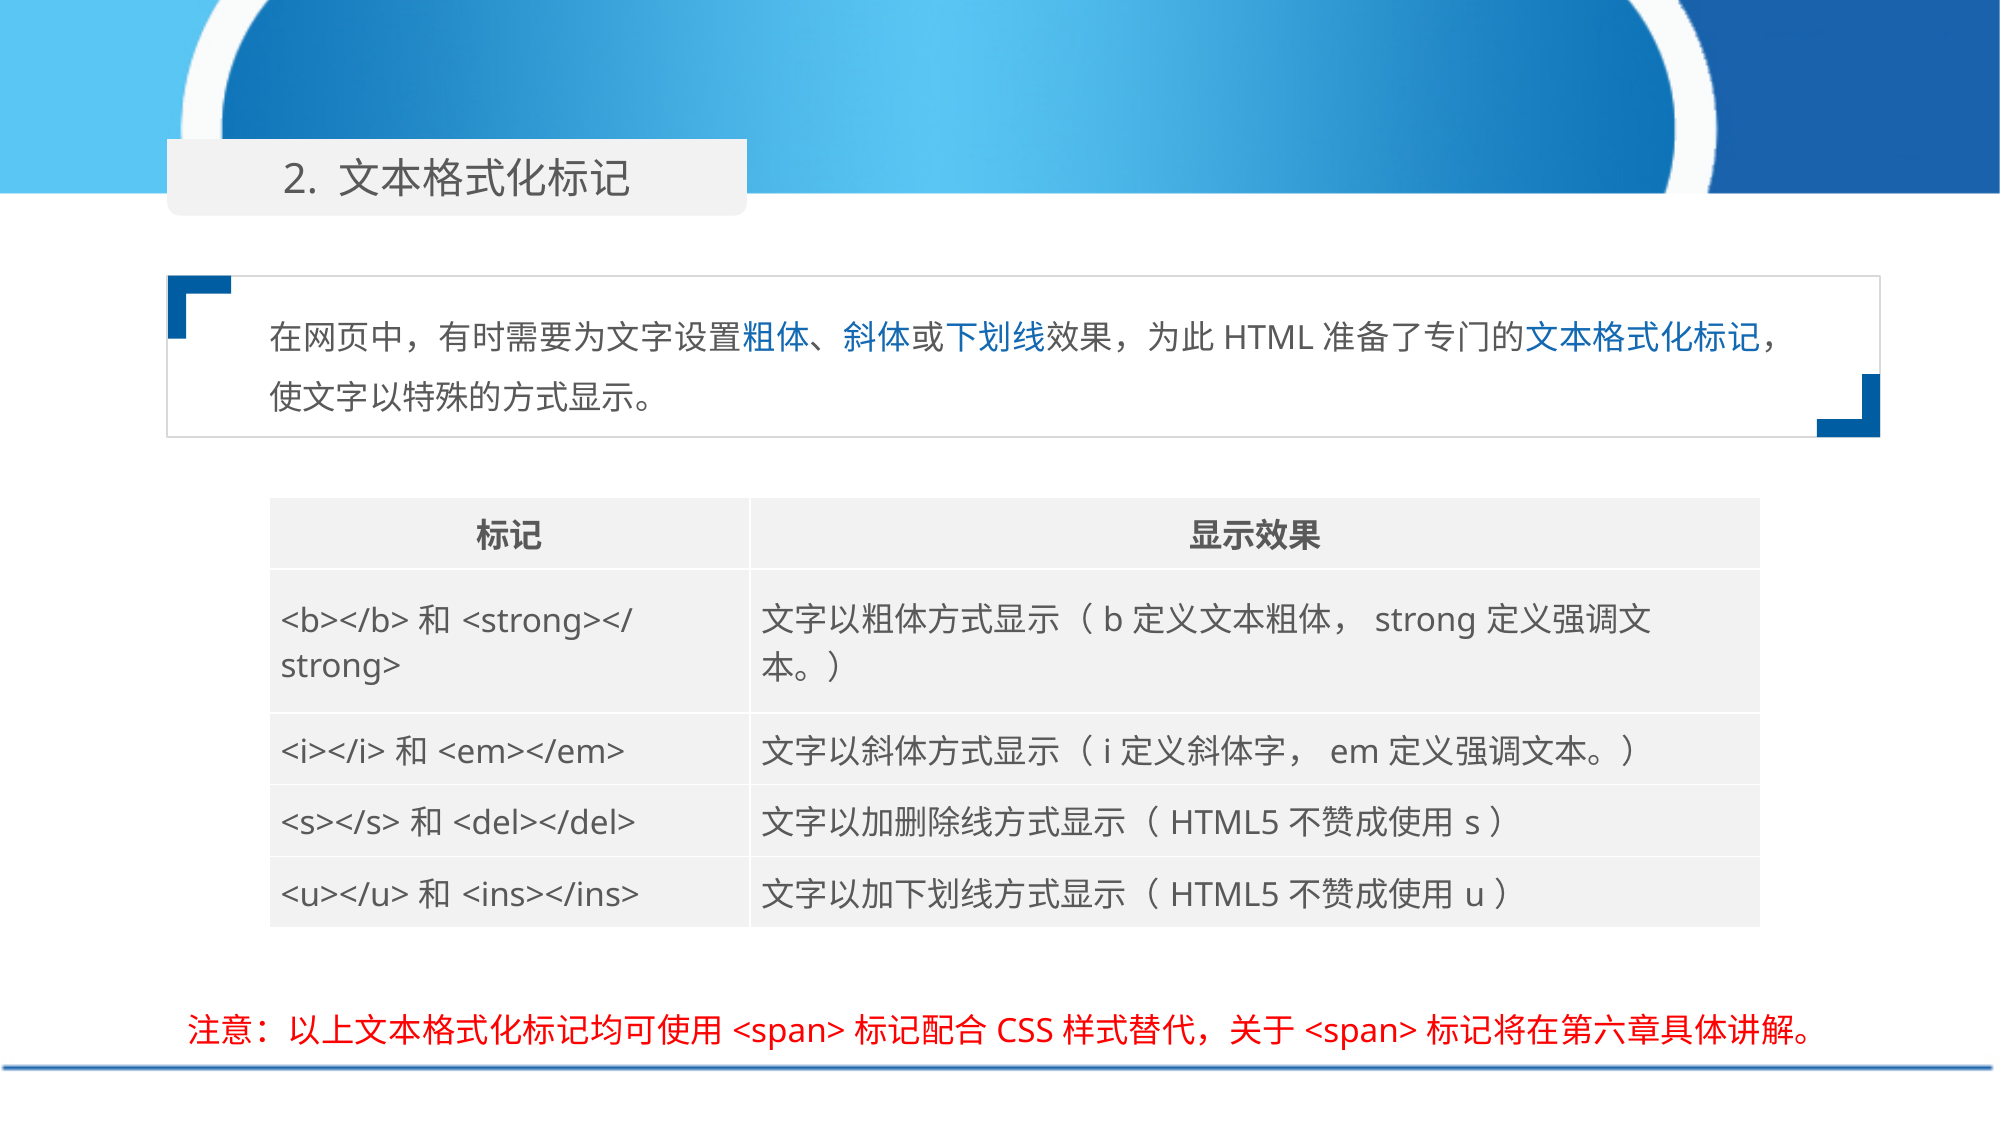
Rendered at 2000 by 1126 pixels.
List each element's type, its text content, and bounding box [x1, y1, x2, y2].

text_box [165, 274, 1882, 439]
table_cell 文字以粗体方式显示（b定义文本粗体，strong定义强调文本。） [751, 570, 1760, 712]
table_cell <b></b>和<strong></strong> [270, 570, 749, 712]
text_box [1815, 372, 1882, 439]
text_box [165, 136, 749, 218]
text_box 注意：以上文本格式化标记均可使用<span>标记配合CSS样式替代，关于<span>标记将在第六章具体讲解。 [187, 989, 1795, 1050]
table_cell <s></s>和<del></del> [270, 785, 749, 856]
table_cell 文字以加下划线方式显示（HTML5不赞成使用u） [751, 857, 1760, 927]
text_box [166, 274, 233, 341]
text_box 2. 文本格式化标记 [167, 144, 747, 210]
table_header 标记 [270, 498, 749, 568]
text_box 在网页中，有时需要为文字设置粗体、斜体或下划线效果，为此HTML准备了专门的文本格式化标记，使文字以特殊的方式显示。 [269, 296, 1795, 416]
table_cell <i></i>和<em></em> [270, 714, 749, 784]
table_cell 文字以斜体方式显示（i定义斜体字，em定义强调文本。） [751, 714, 1760, 784]
table_cell 文字以加删除线方式显示（HTML5不赞成使用s） [751, 785, 1760, 856]
picture [0, 0, 2000, 1126]
table_cell <u></u>和<ins></ins> [270, 857, 749, 927]
table_header 显示效果 [751, 498, 1760, 568]
